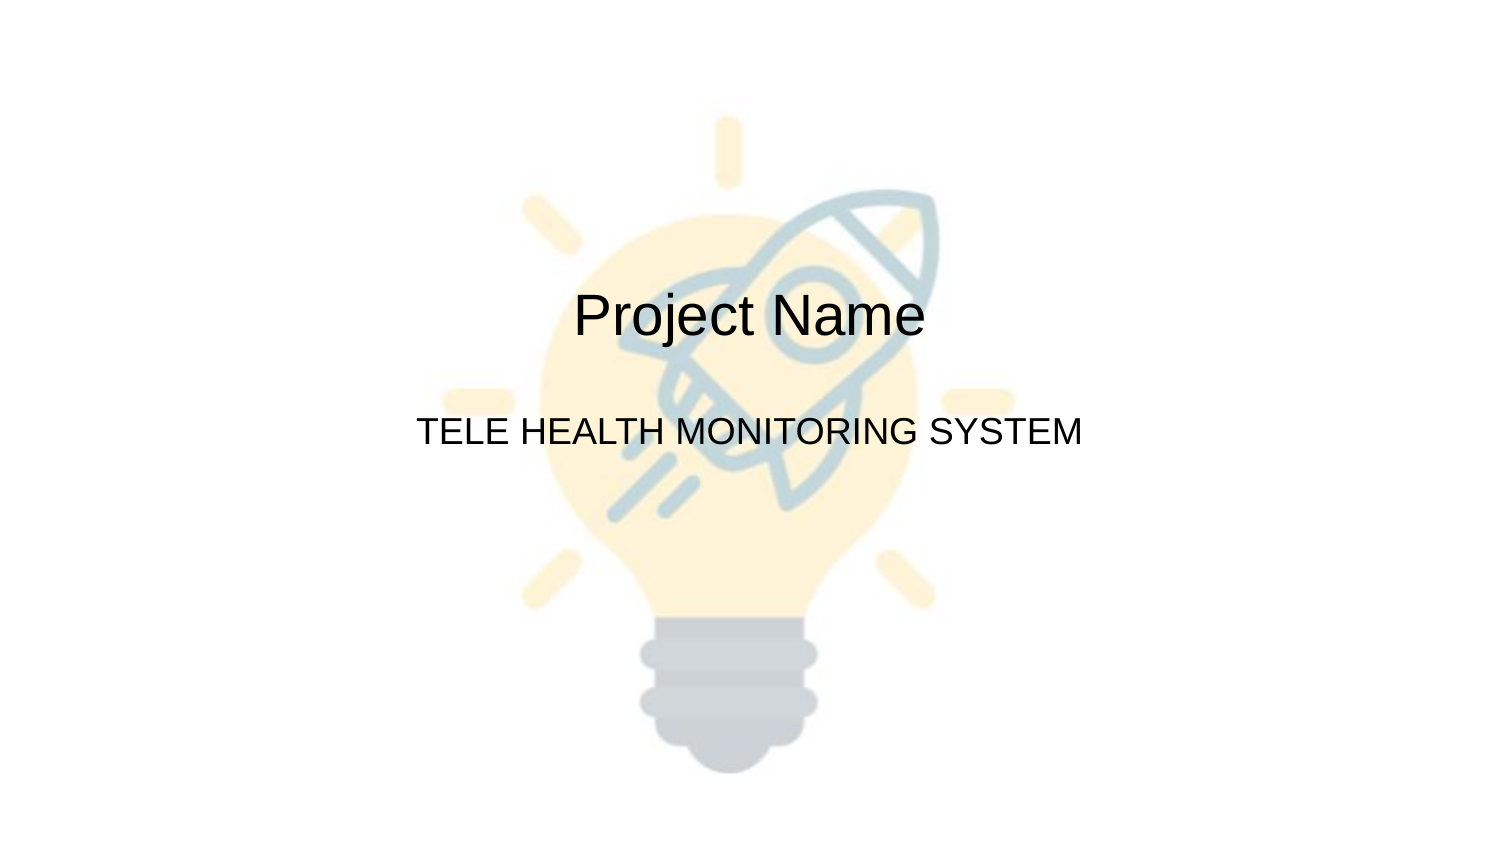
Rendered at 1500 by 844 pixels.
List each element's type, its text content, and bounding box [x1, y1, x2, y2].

title TELE HEALTH MONITORING SYSTEM [51, 391, 1449, 486]
picture [0, 0, 1500, 844]
title Project Name [51, 262, 1449, 357]
